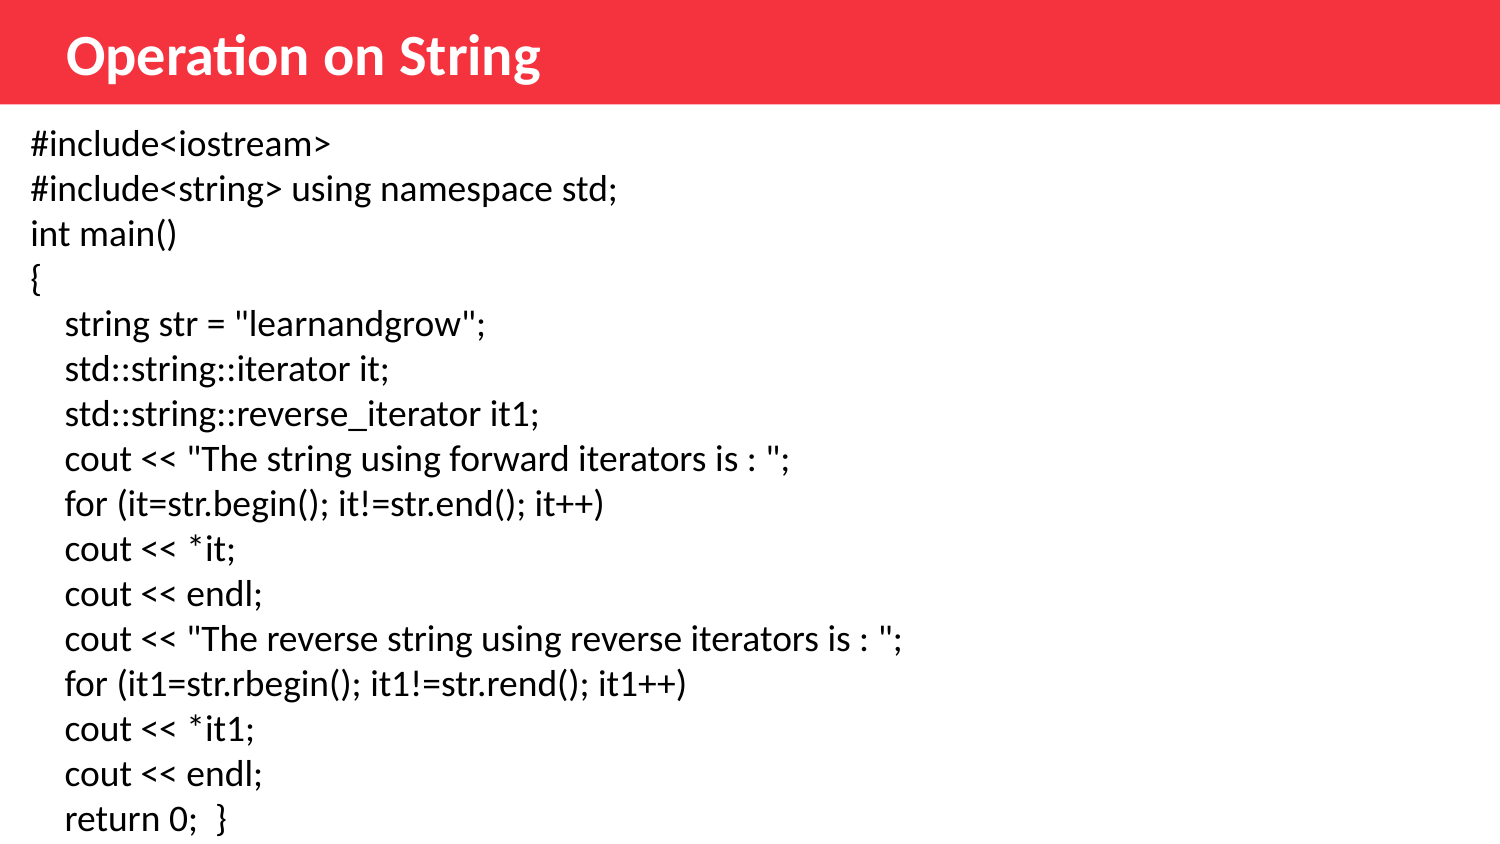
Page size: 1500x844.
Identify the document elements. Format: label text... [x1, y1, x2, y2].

text_box #include<iostream> #include<string> using namespace std; int main() { string str = "learnandgrow"; std::string::iterator it; std::string::reverse_iterator it1; cout << "The string using forward iterators is : "; for (it=str.begin(); it!=str.end(); it++) cout << *it; cout << endl; cout << "The reverse string using reverse iterators is : "; for (it1=str.rbegin(); it1!=str.rend(); it1++) cout << *it1; cout << endl; return 0; } [15, 103, 1484, 794]
text_box Operation on String [63, 15, 1203, 80]
text_box [0, 0, 1500, 105]
